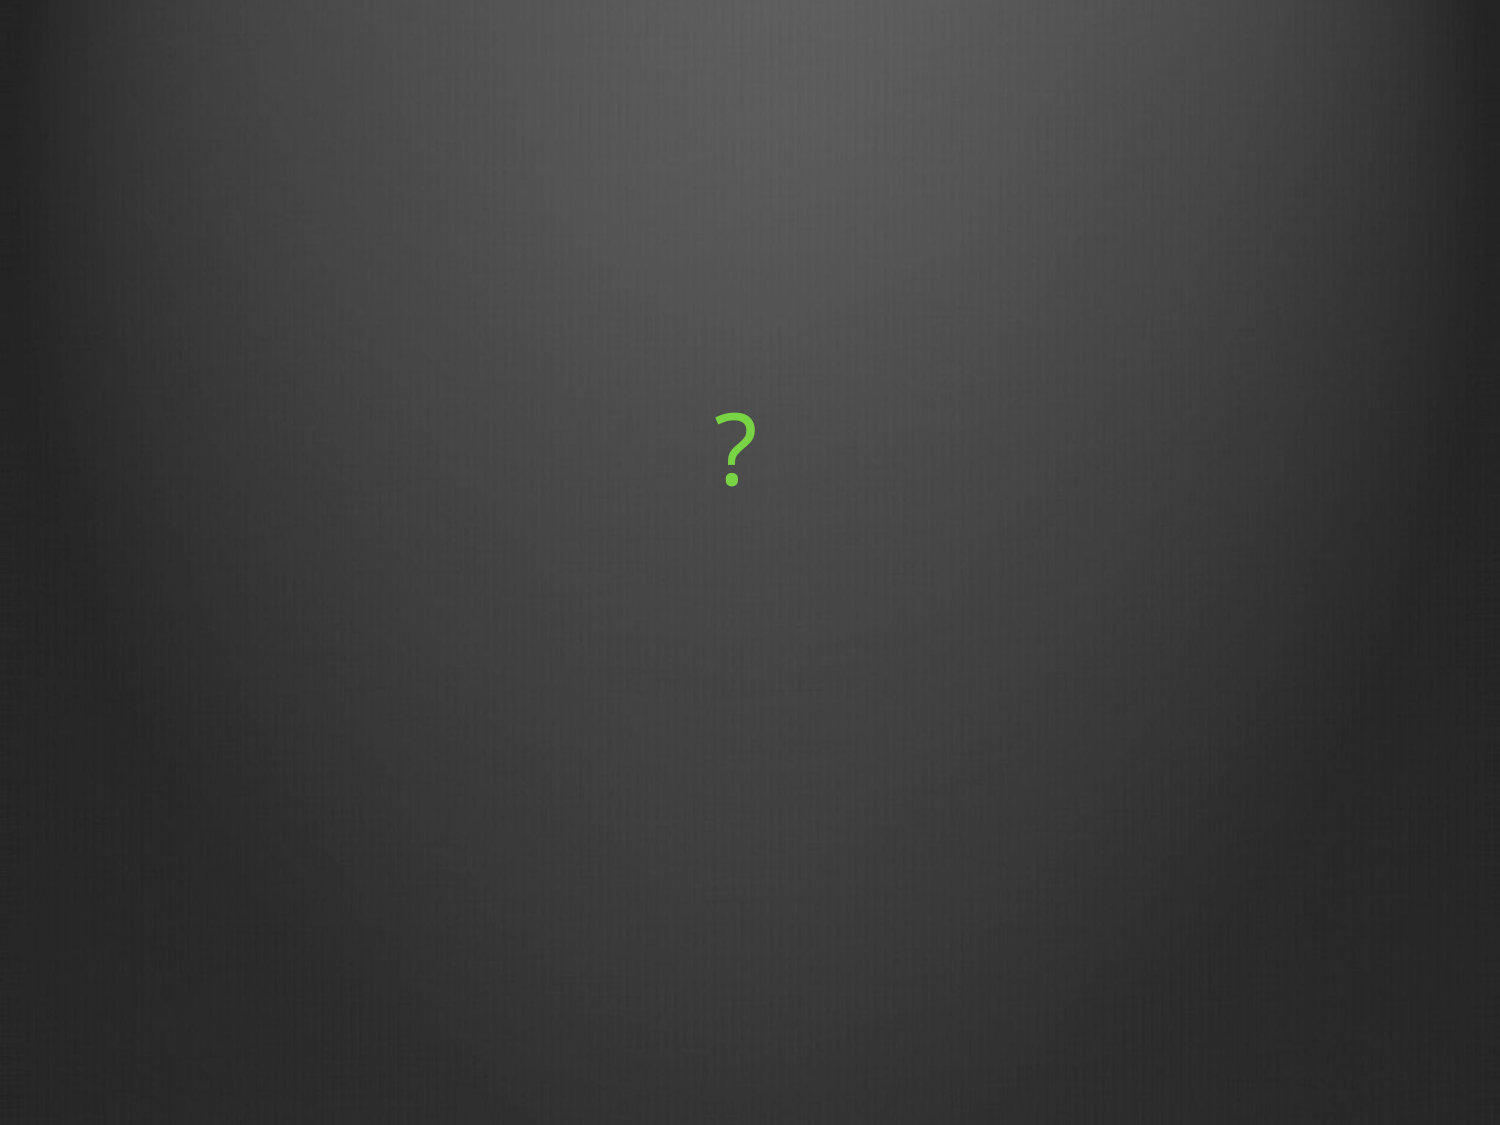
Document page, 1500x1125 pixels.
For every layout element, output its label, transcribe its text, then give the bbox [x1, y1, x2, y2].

text_box ? [98, 327, 1374, 563]
